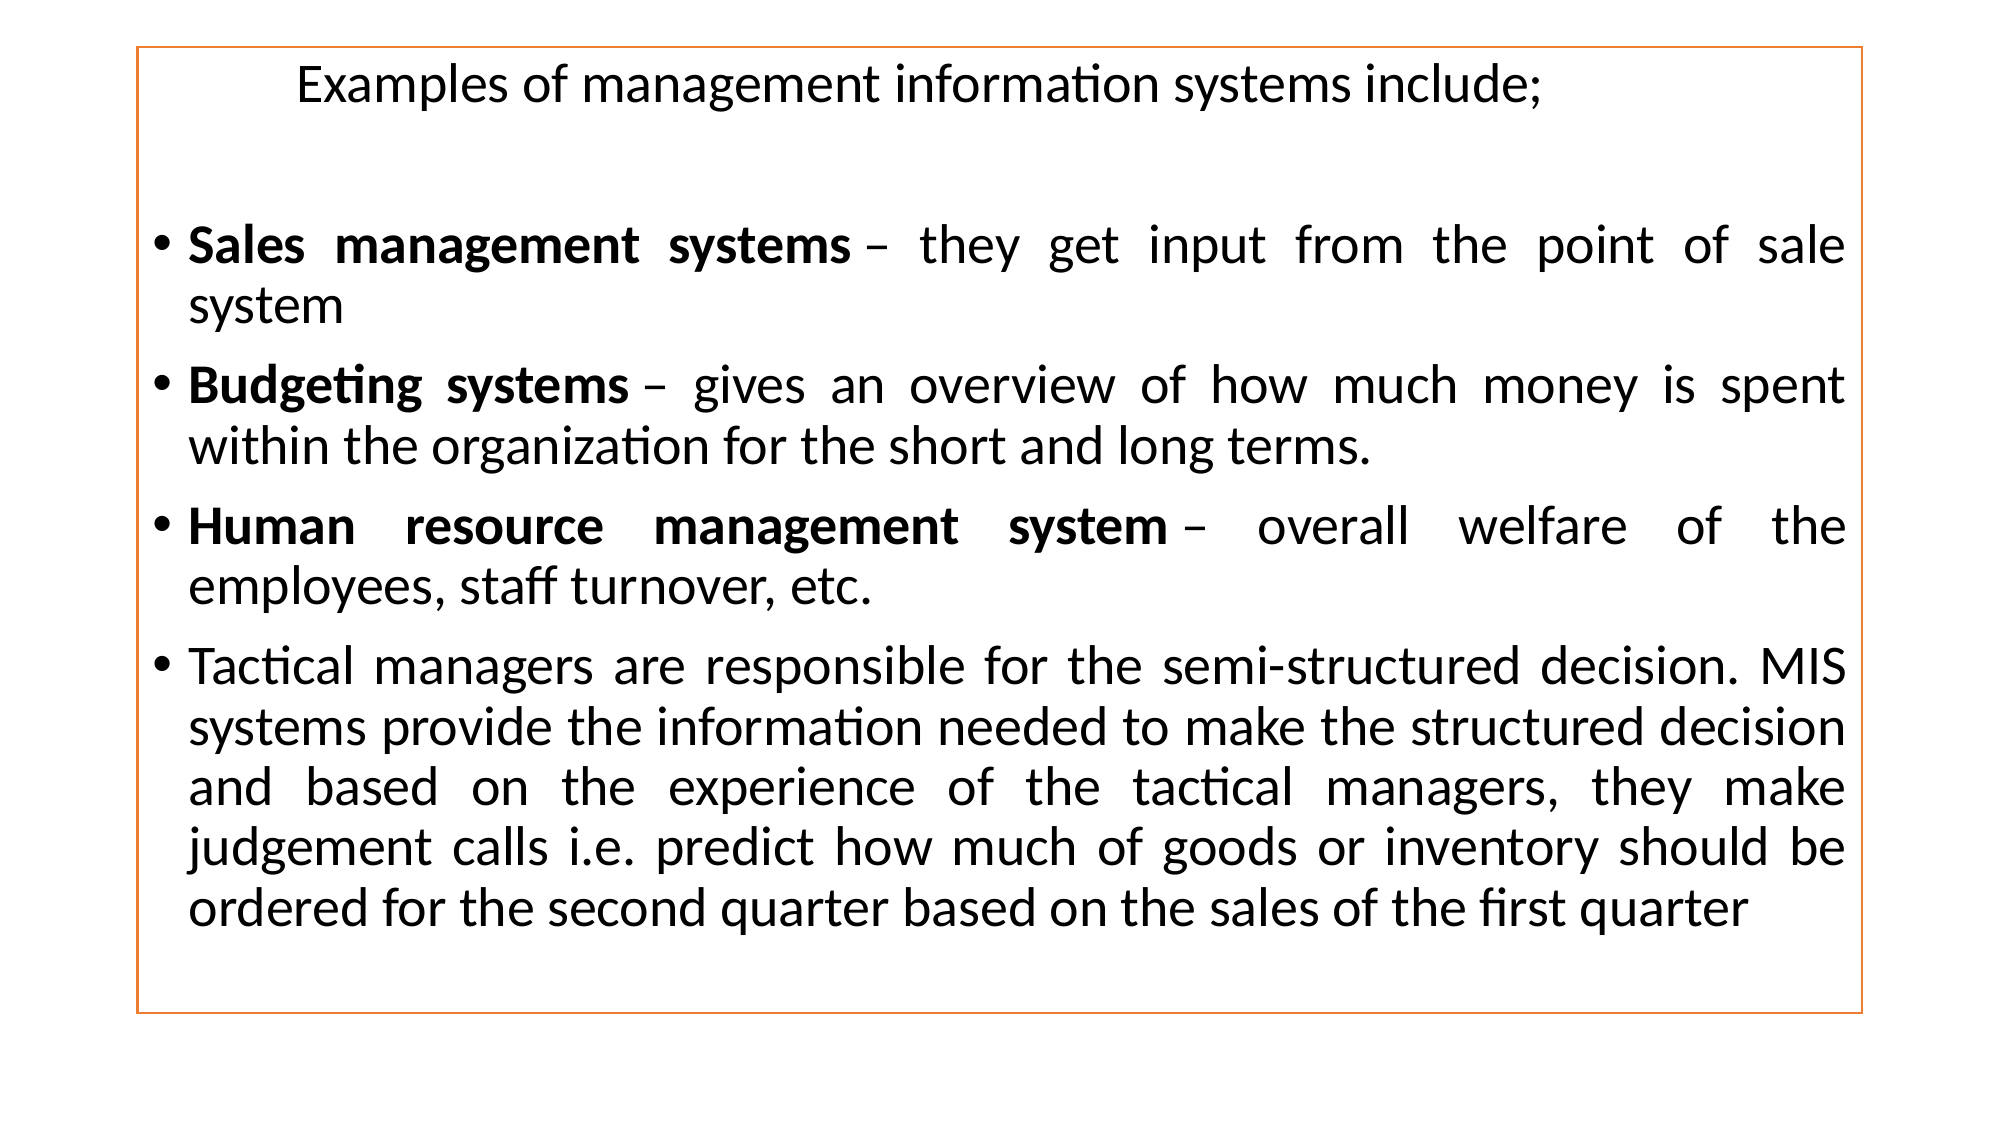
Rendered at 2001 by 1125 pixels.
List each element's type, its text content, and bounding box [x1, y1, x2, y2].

list Examples of management information systems include; Sales management systems – they get input from the point of sale system Budgeting systems – gives an overview of how much money is spent within the organization for the short and long terms. Human resource management system – overall welfare of the employees, staff turnover, etc. Tactical managers are responsible for the semi-structured decision. MIS systems provide the information needed to make the structured decision and based on the experience of the tactical managers, they make judgement calls i.e. predict how much of goods or inventory should be ordered for the second quarter based on the sales of the first quarter [136, 46, 1863, 1014]
